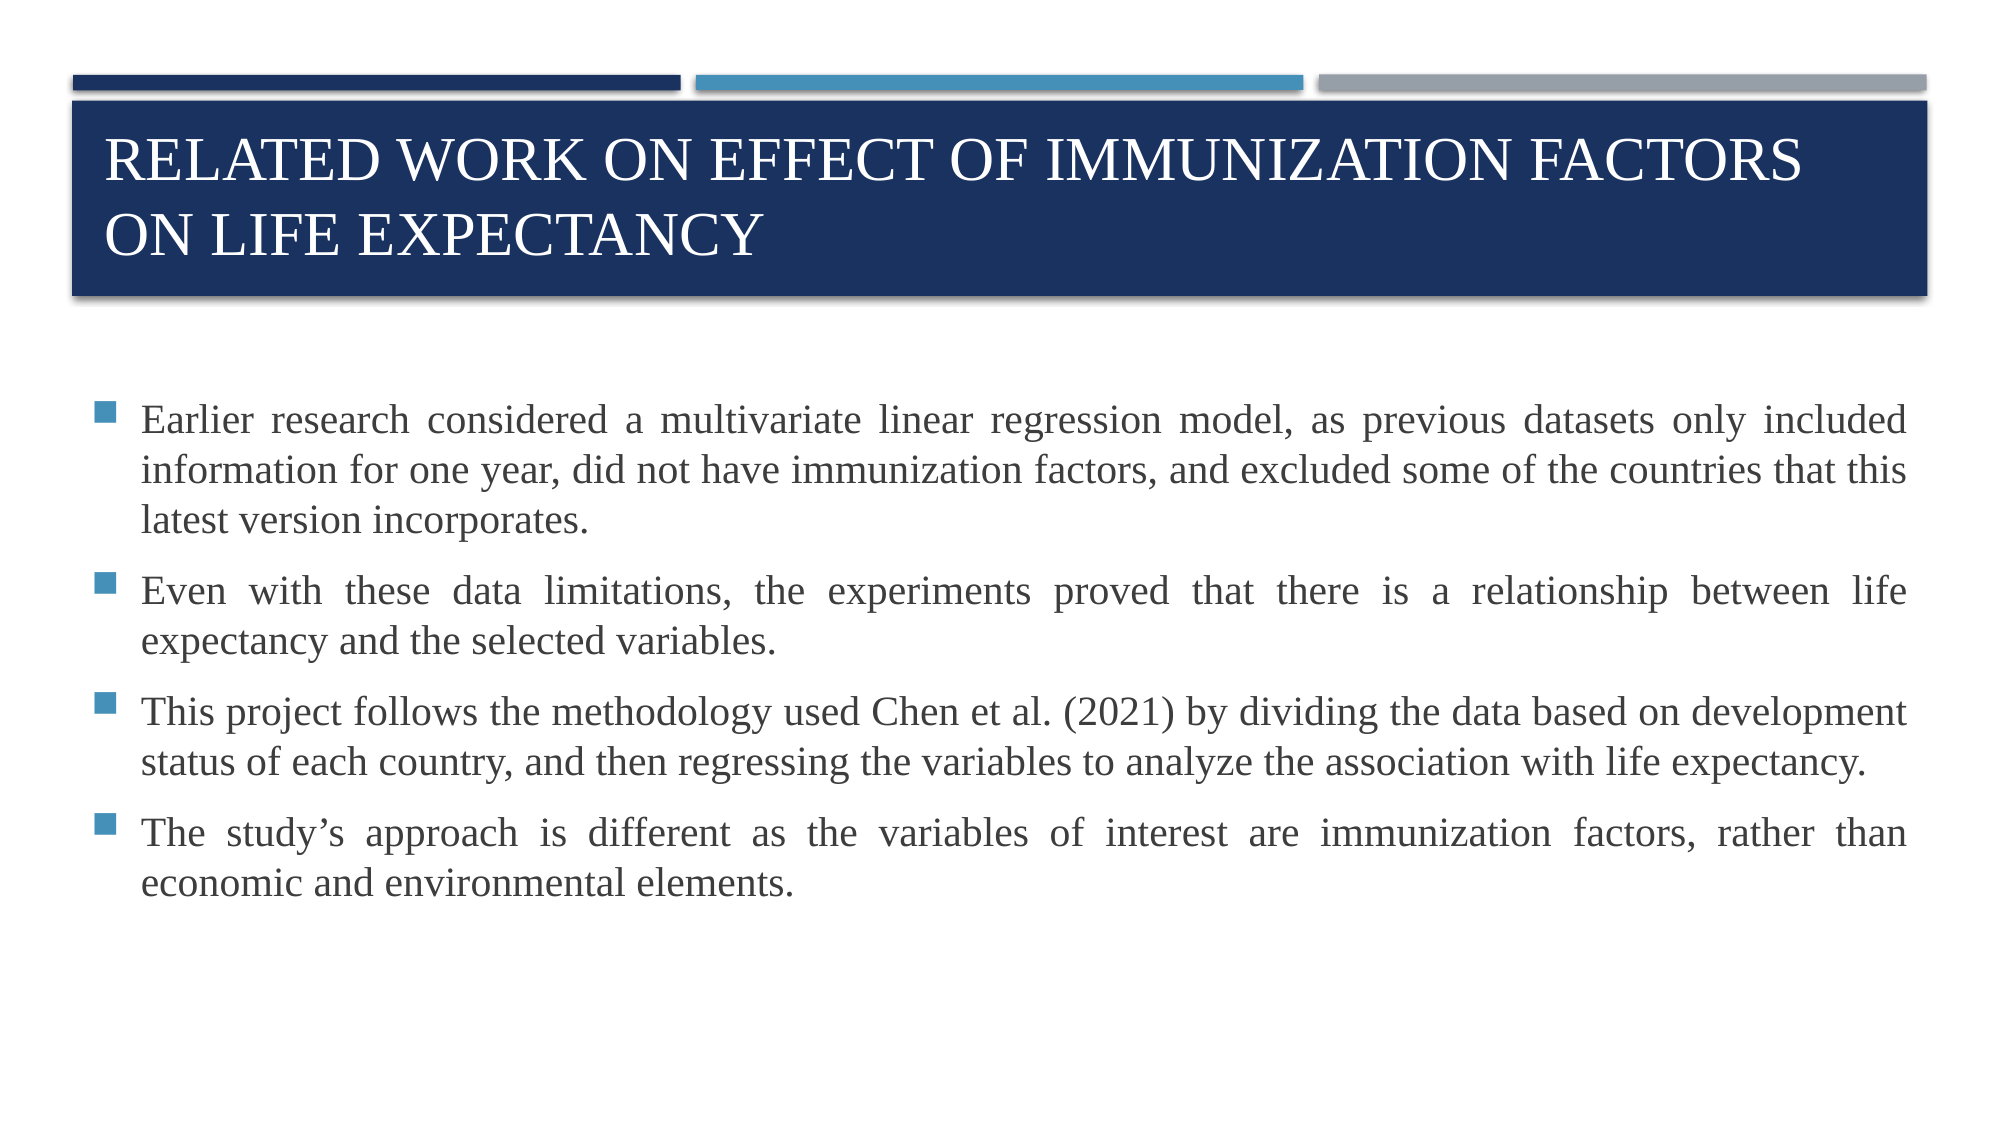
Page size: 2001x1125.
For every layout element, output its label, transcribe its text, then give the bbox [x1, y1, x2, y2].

text_box Related work on Effect of Immunization Factors on Life Expectancy [89, 90, 1824, 276]
list Earlier research considered a multivariate linear regression model, as previous datasets only included information for one year, did not have immunization factors, and excluded some of the countries that this latest version incorporates. Even with these data limitations, the experiments proved that there is a relationship between life expectancy and the selected variables. This project follows the methodology used Chen et al. (2021) by dividing the data based on development status of each country, and then regressing the variables to analyze the association with life expectancy. The study’s approach is different as the variables of interest are immunization factors, rather than economic and environmental elements. [75, 430, 1925, 1115]
